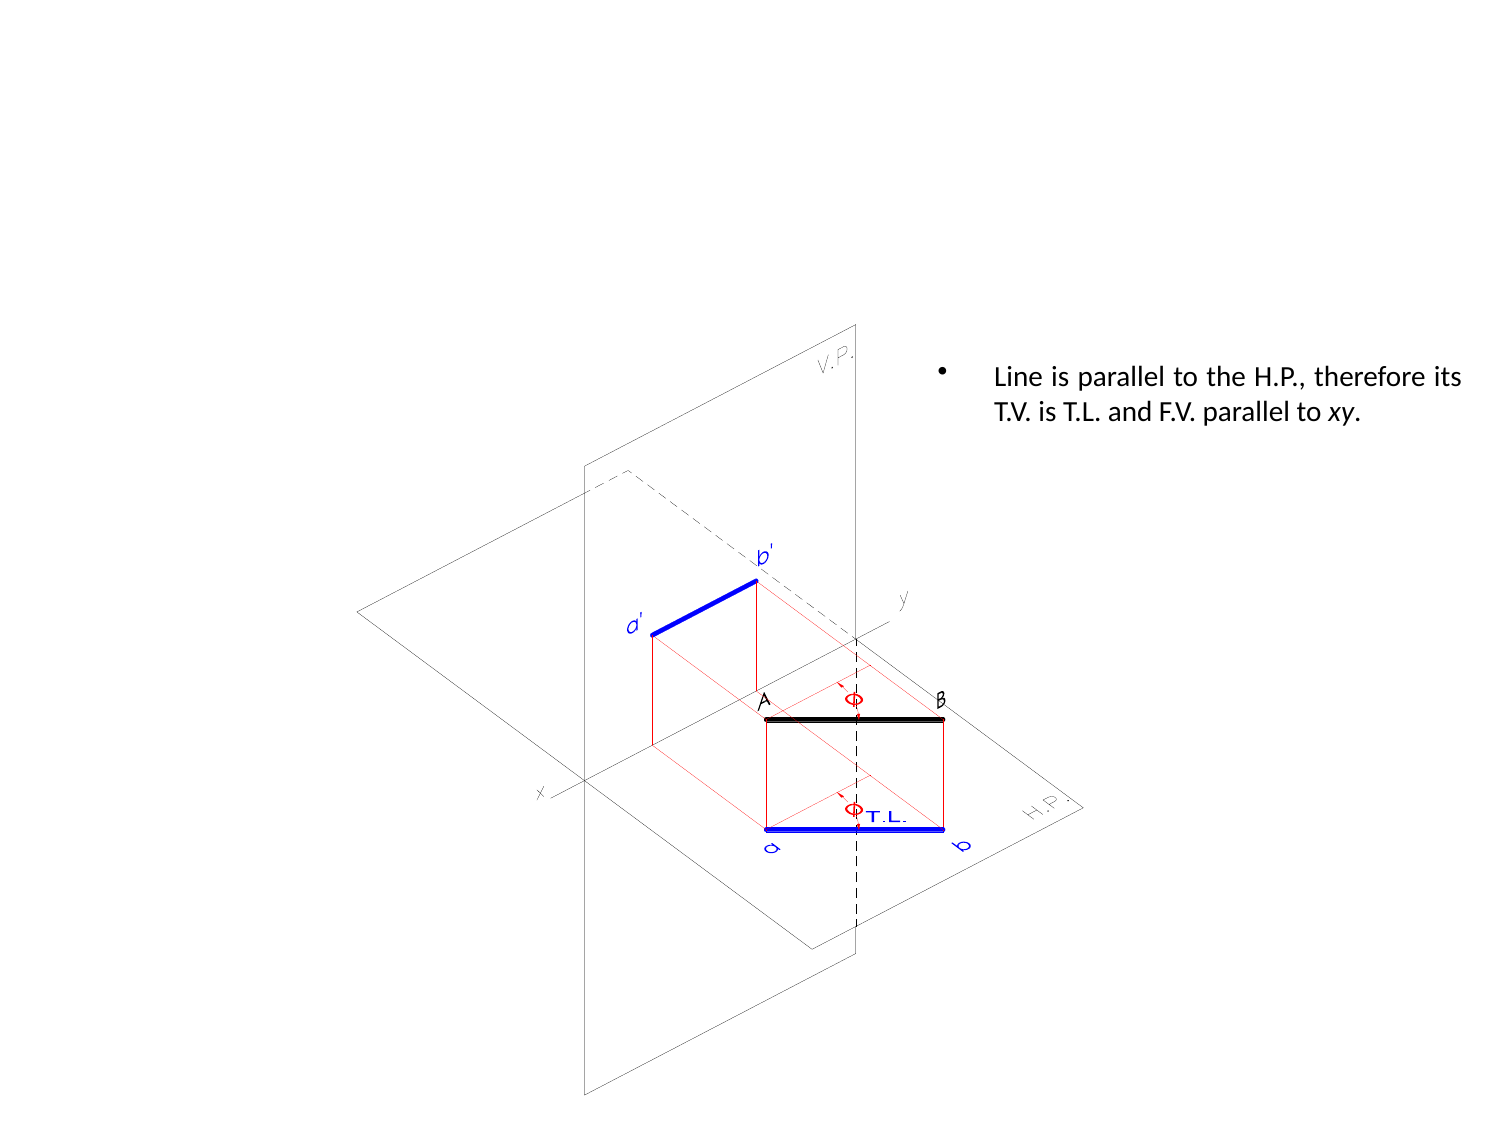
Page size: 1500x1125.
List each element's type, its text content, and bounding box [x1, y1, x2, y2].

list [74, 313, 1426, 1101]
text_box Line is parallel to the H.P., therefore its T.V. is T.L. and F.V. parallel to xy. [1429, 349, 1477, 435]
